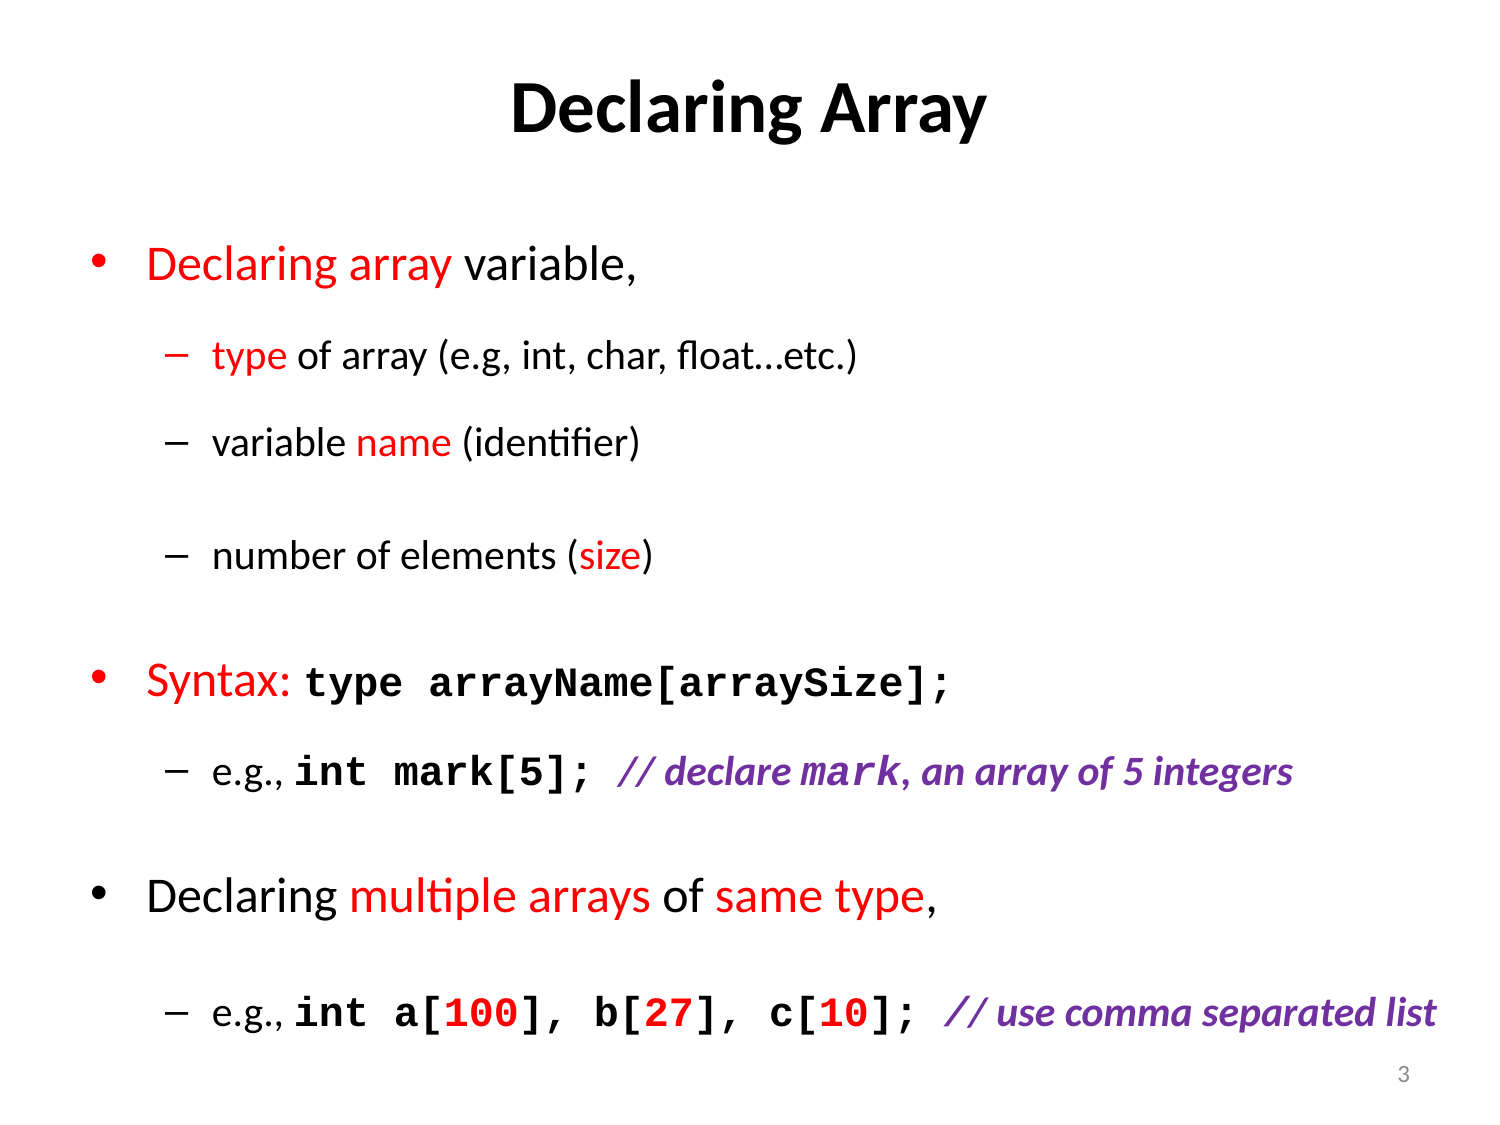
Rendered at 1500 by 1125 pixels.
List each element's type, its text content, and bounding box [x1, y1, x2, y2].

list Declaring array variable, type of array (e.g, int, char, float…etc.) variable name (identifier) number of elements (size) Syntax: type arrayName[arraySize]; e.g., int mark[5]; // declare mark, an array of 5 integers Declaring multiple arrays of same type, e.g., int a[100], b[27], c[10]; // use comma separated list [75, 222, 1459, 1083]
slide_number 3 [1074, 1042, 1425, 1103]
title Declaring Array [75, 8, 1425, 197]
